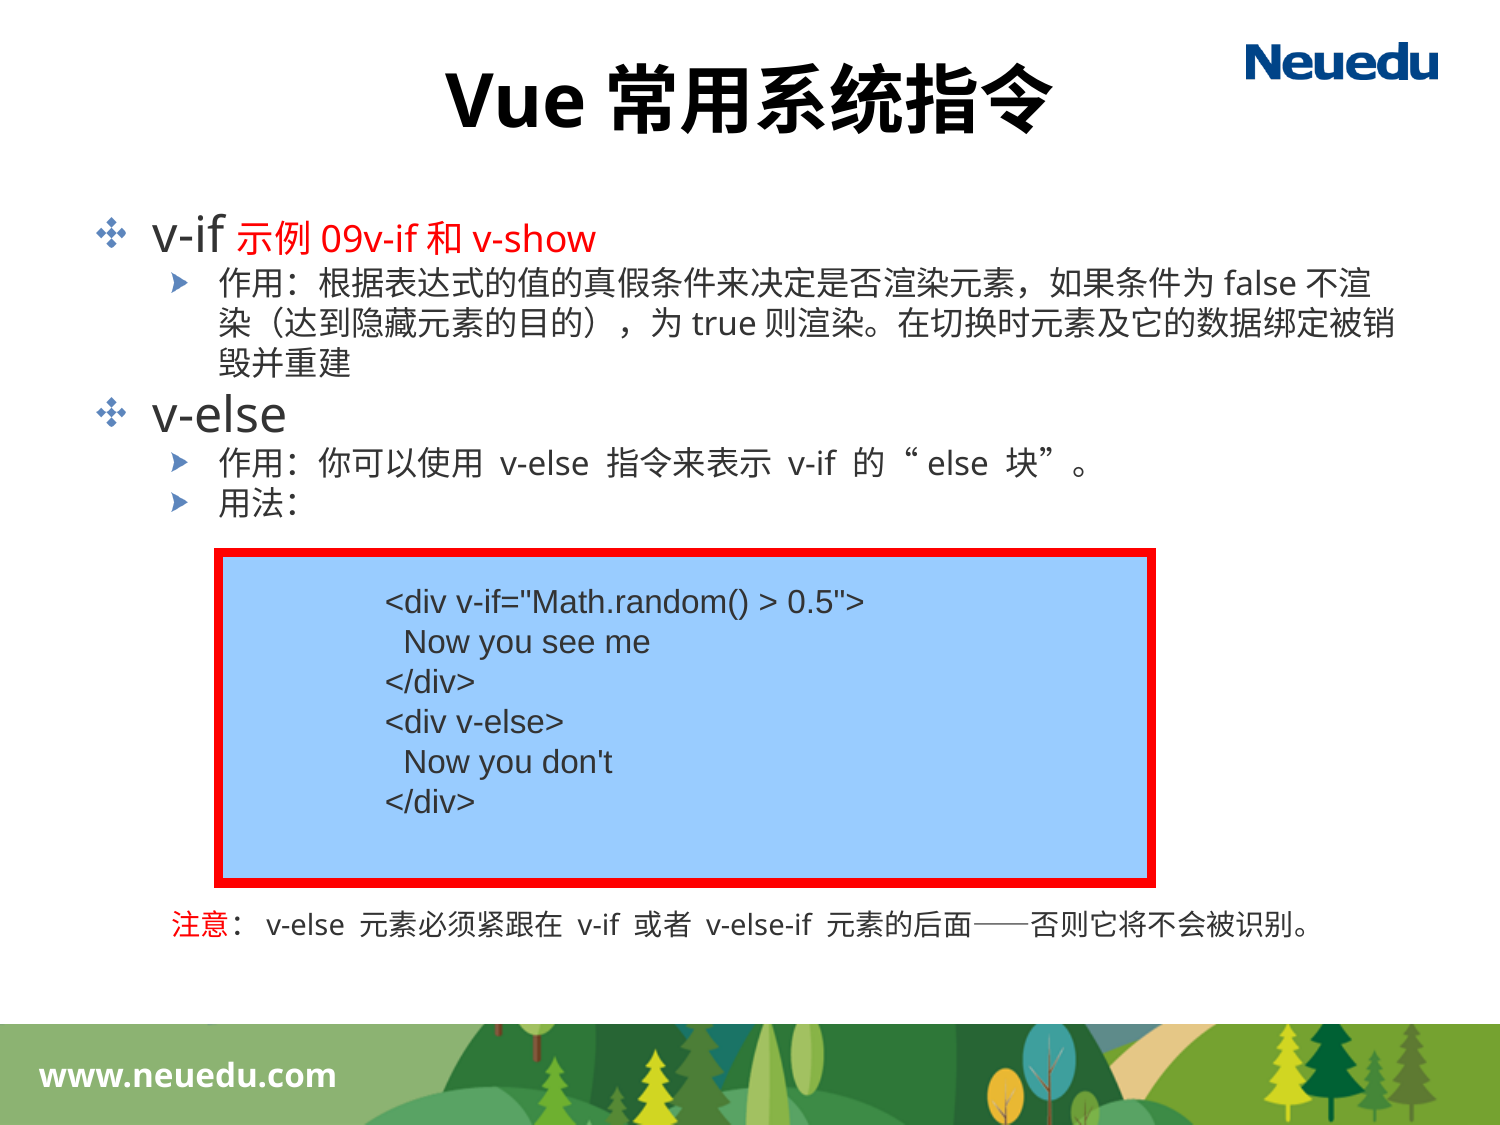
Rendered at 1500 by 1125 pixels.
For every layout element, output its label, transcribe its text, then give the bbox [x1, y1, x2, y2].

picture [171, 272, 188, 293]
picture [96, 217, 126, 248]
title Vue常用系统指令 [74, 44, 1426, 151]
list v-if示例09v-if和v-show 作用：根据表达式的值的真假条件来决定是否渲染元素，如果条件为false不渲染（达到隐藏元素的目的），为true则渲染。在切换时元素及它的数据绑定被销毁并重建 v-else 作用：你可以使用 v-else 指令来表示 v-if 的“else 块”。 用法： 注意：v-else 元素必须紧跟在 v-if 或者 v-else-if 元素的后面——否则它将不会被识别。 [81, 149, 1419, 966]
picture [171, 452, 188, 472]
text_box <div v-if="Math.random() > 0.5"> Now you see me </div> <div v-else> Now you don't </div> [218, 552, 1152, 884]
picture [1246, 42, 1438, 80]
picture [0, 1024, 1500, 1125]
picture [171, 492, 188, 512]
picture [96, 397, 126, 427]
